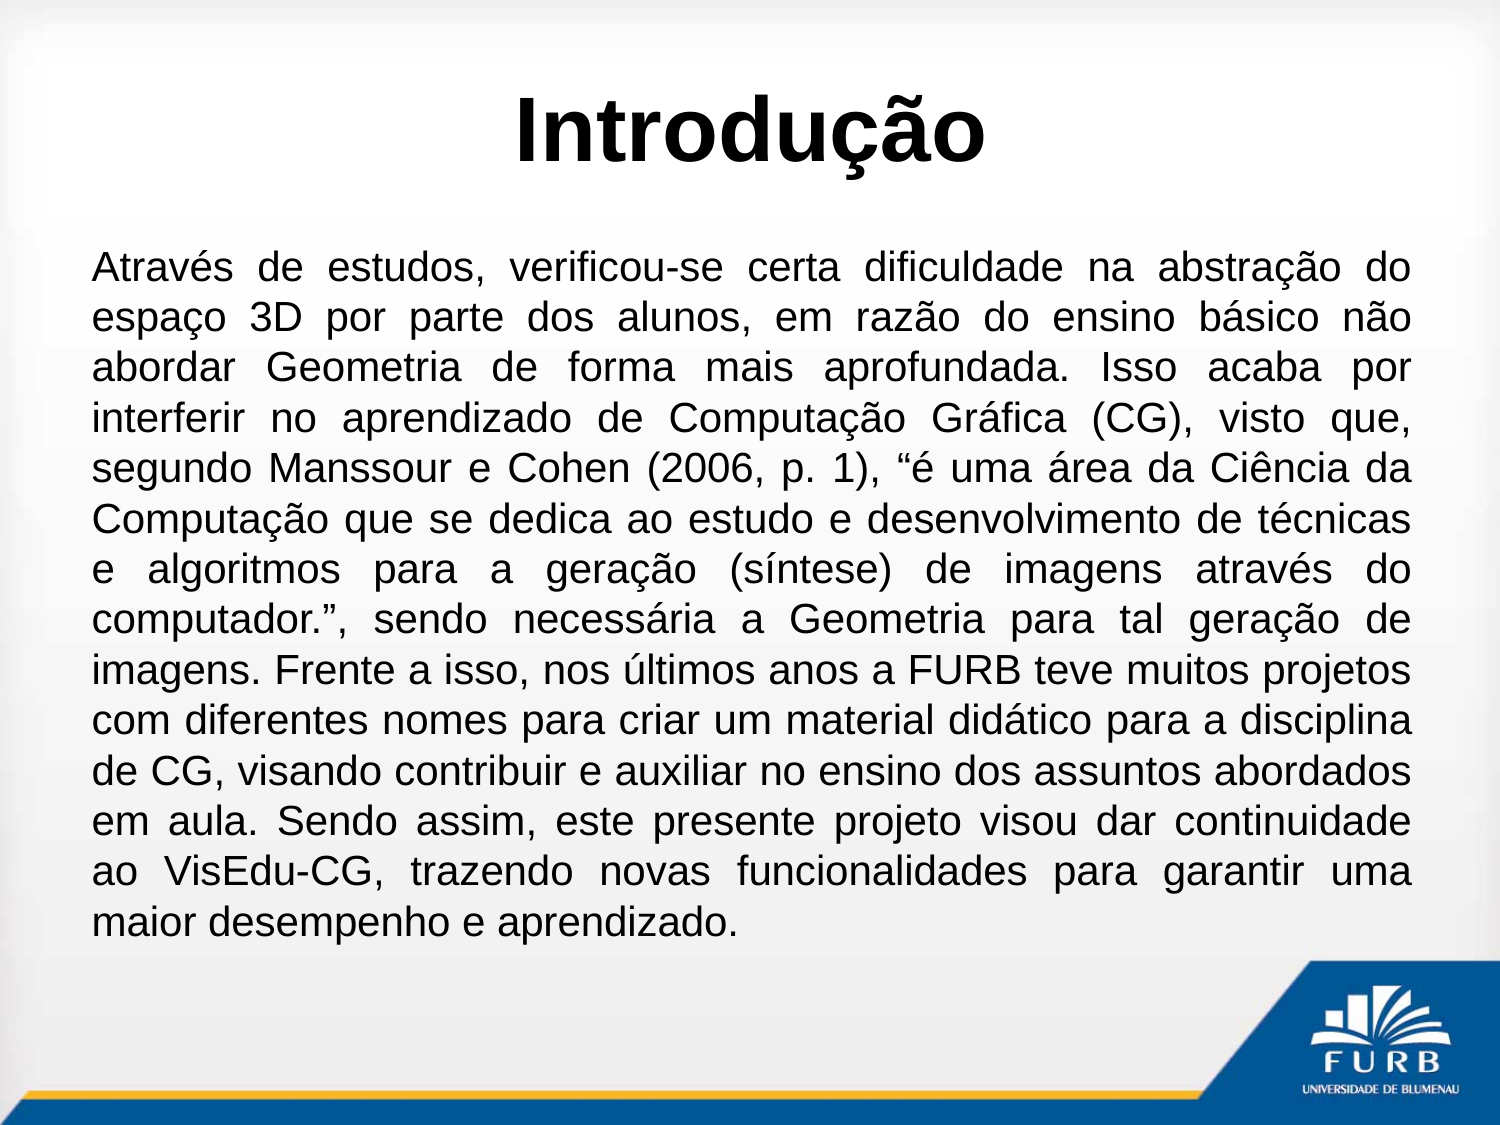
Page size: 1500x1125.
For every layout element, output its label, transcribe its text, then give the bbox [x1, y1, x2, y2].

picture [0, 0, 1500, 1125]
list Através de estudos, verificou-se certa dificuldade na abstração do espaço 3D por parte dos alunos, em razão do ensino básico não abordar Geometria de forma mais aprofundada. Isso acaba por interferir no aprendizado de Computação Gráfica (CG), visto que, segundo Manssour e Cohen (2006, p. 1), “é uma área da Ciência da Computação que se dedica ao estudo e desenvolvimento de técnicas e algoritmos para a geração (síntese) de imagens através do computador.”, sendo necessária a Geometria para tal geração de imagens. Frente a isso, nos últimos anos a FURB teve muitos projetos com diferentes nomes para criar um material didático para a disciplina de CG, visando contribuir e auxiliar no ensino dos assuntos abordados em aula. Sendo assim, este presente projeto visou dar continuidade ao VisEdu-CG, trazendo novas funcionalidades para garantir uma maior desempenho e aprendizado. [76, 231, 1427, 1000]
title Introdução [76, 30, 1427, 219]
